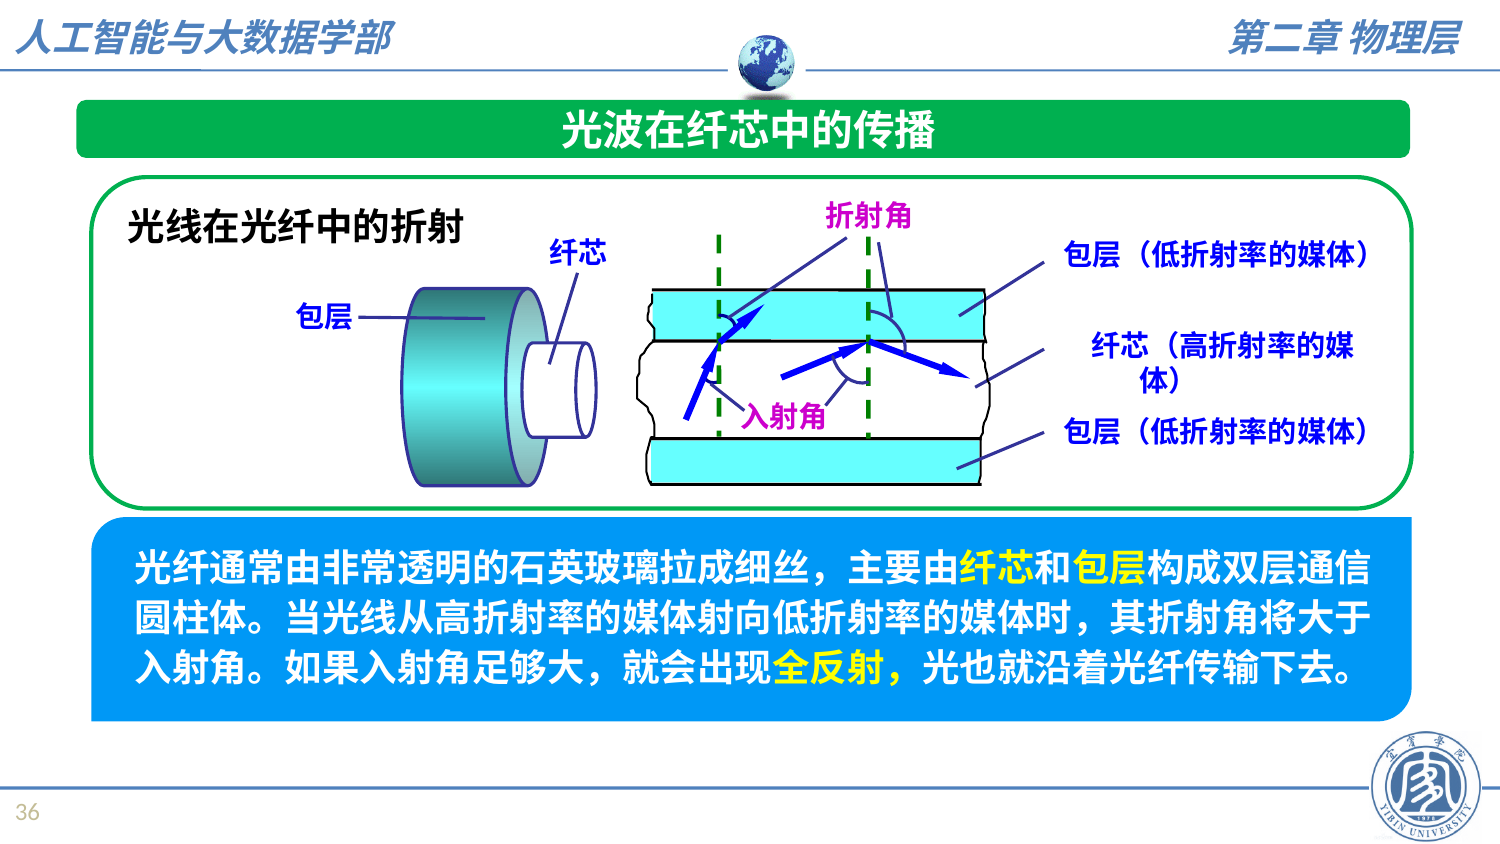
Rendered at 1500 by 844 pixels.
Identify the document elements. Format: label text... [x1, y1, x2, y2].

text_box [279, 189, 1401, 486]
picture [736, 33, 796, 99]
text_box [1405, 202, 1414, 484]
text_box [89, 514, 1414, 724]
text_box 光线在光纤中的折射 [108, 195, 274, 256]
list 光波在纤芯中的传播 [204, 99, 1293, 158]
text_box [89, 175, 1398, 511]
slide_number 36 [0, 787, 350, 833]
text_box 光纤通常由非常透明的石英玻璃拉成细丝，主要由纤芯和包层构成双层通信圆柱体。当光线从高折射率的媒体射向低折射率的媒体时，其折射角将大于入射角。如果入射角足够大，就会出现全反射，光也就沿着光纤传输下去。 [119, 531, 1400, 697]
